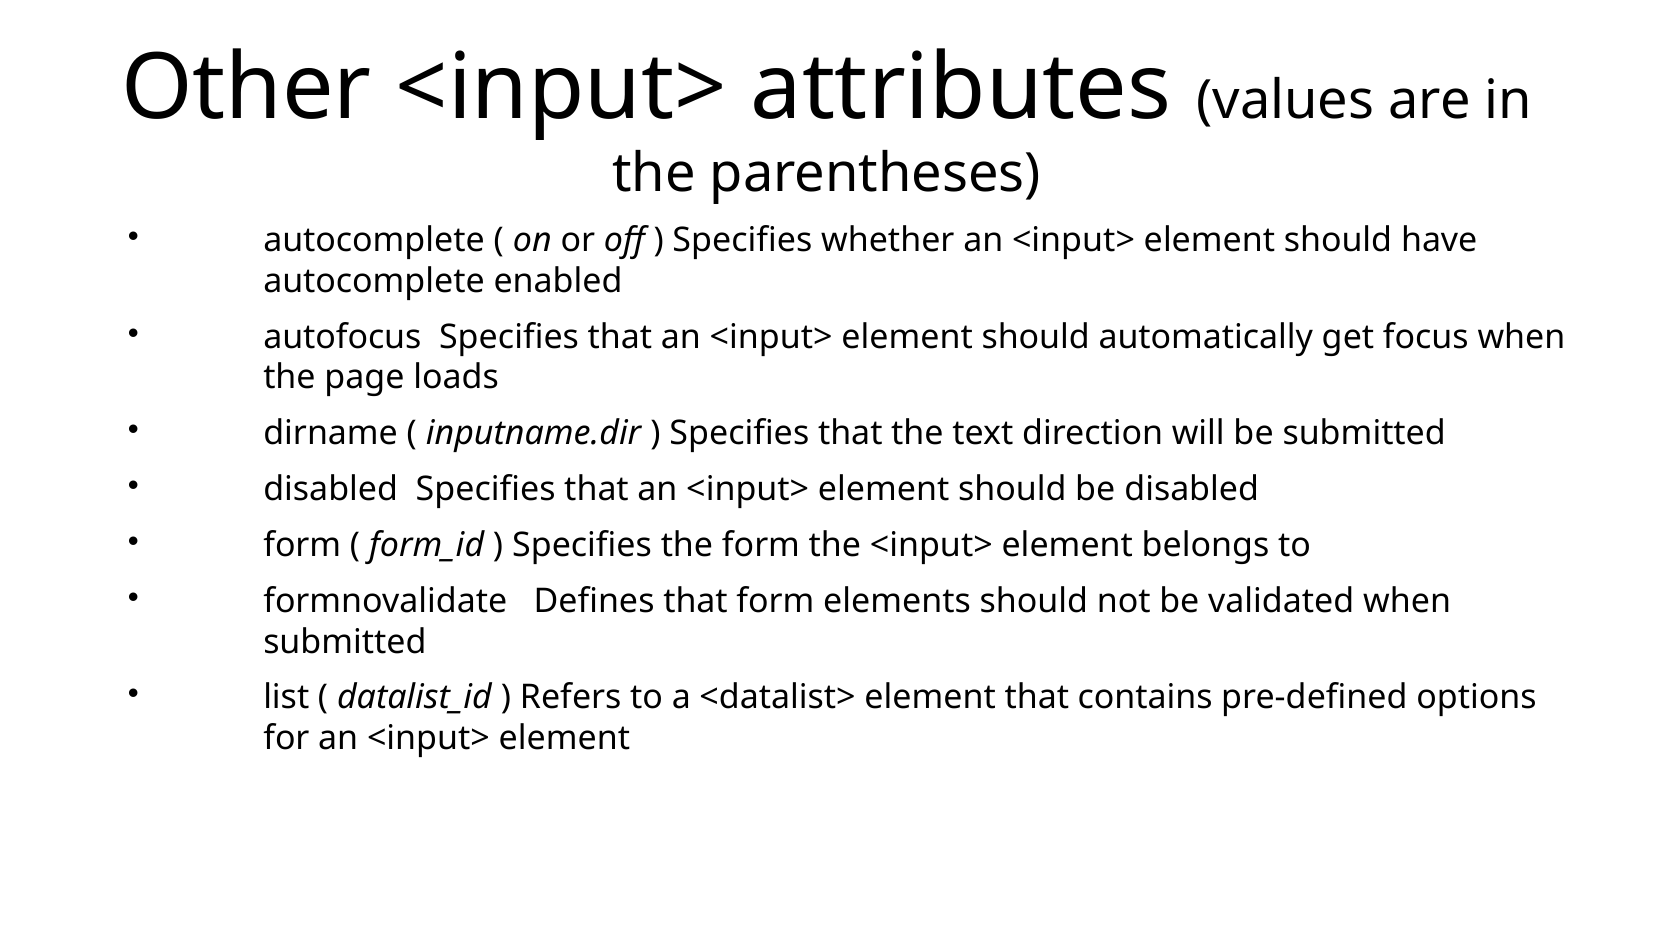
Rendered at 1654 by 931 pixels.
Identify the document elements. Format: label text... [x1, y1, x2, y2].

text_box autocomplete ( on or off ) Specifies whether an <input> element should have autocomplete enabled autofocus Specifies that an <input> element should automatically get focus when the page loads dirname ( inputname.dir ) Specifies that the text direction will be submitted disabled Specifies that an <input> element should be disabled form ( form_id ) Specifies the form the <input> element belongs to formnovalidate Defines that form elements should not be validated when submitted list ( datalist_id ) Refers to a <datalist> element that contains pre-defined options for an <input> element [82, 217, 1571, 757]
text_box Other <input> attributes (values are in the parentheses) [82, 26, 1571, 203]
